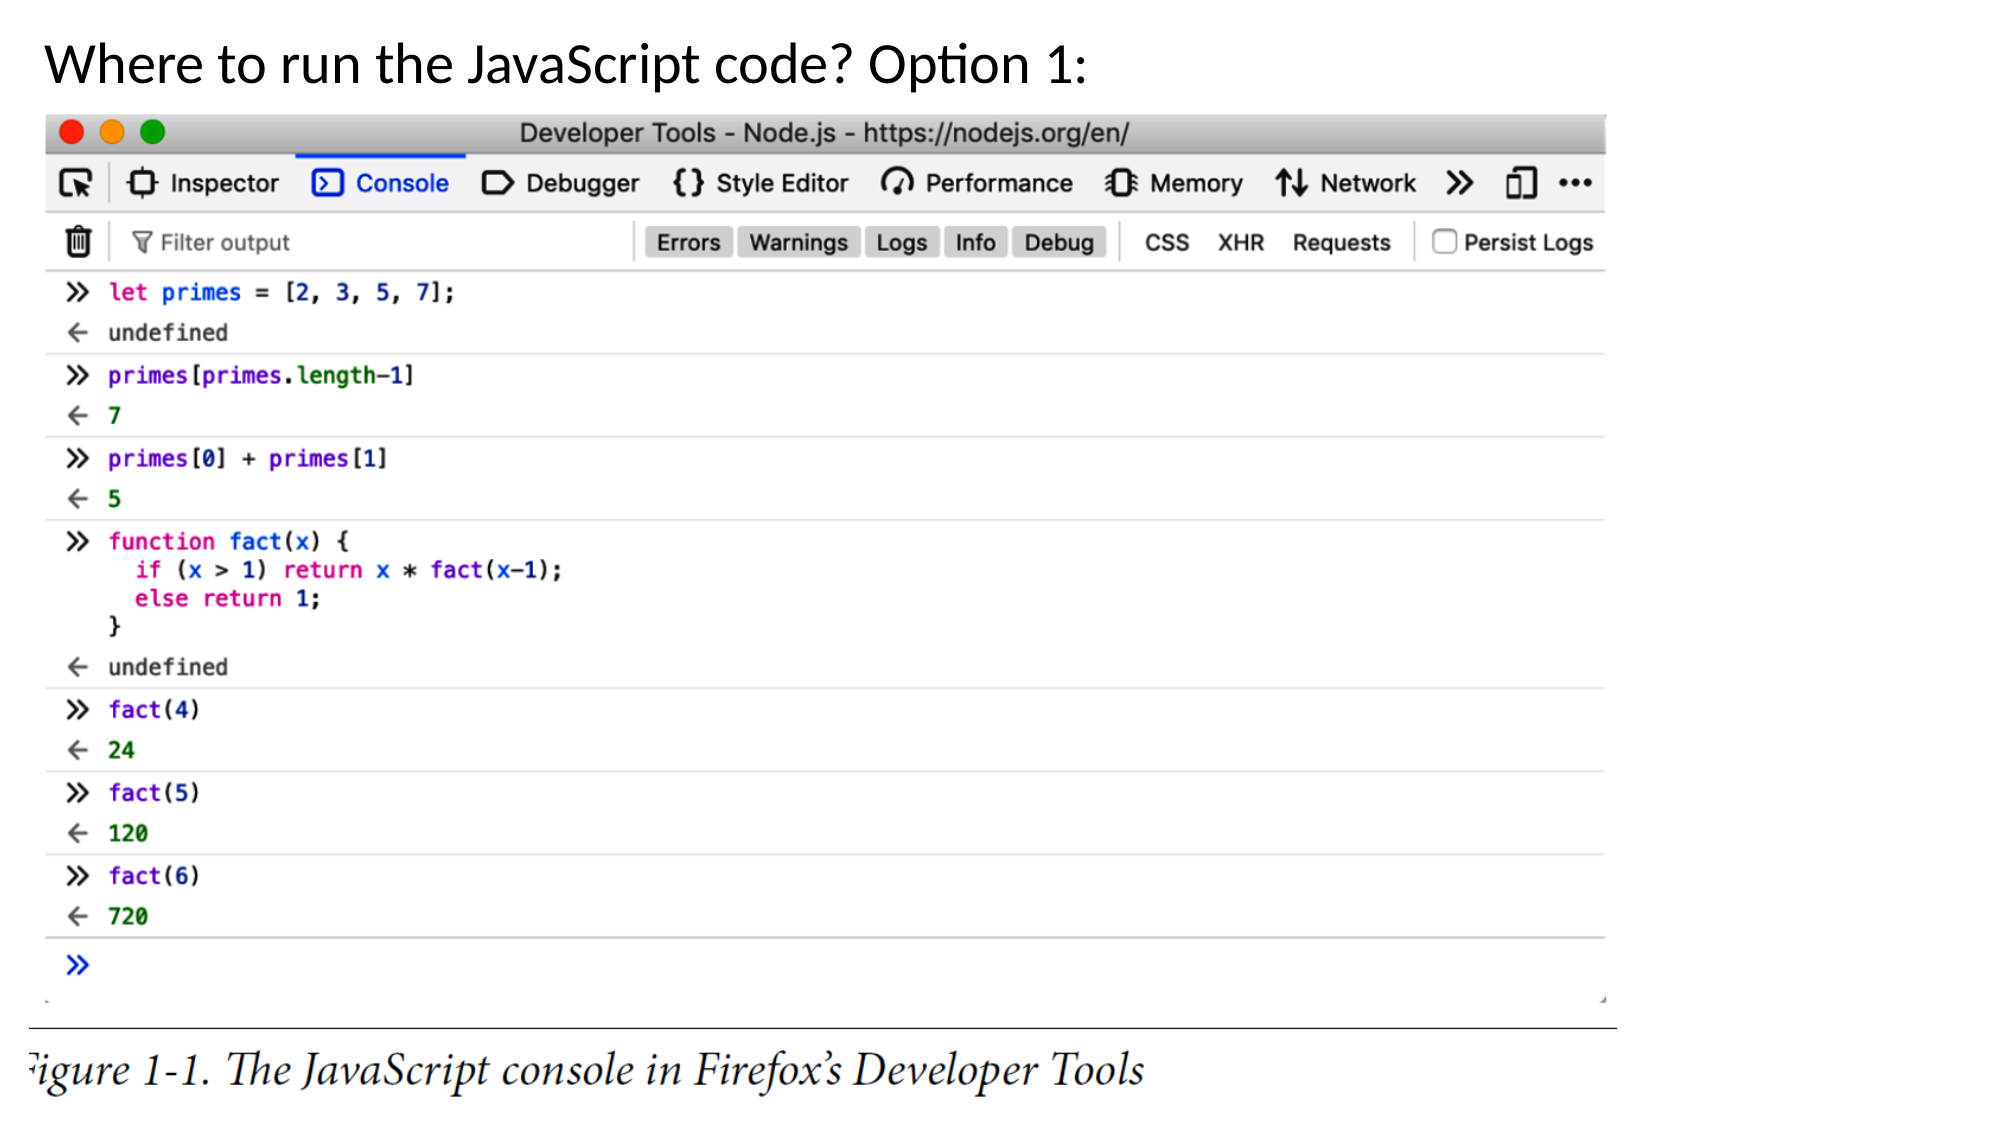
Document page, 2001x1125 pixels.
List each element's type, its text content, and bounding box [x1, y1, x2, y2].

list Where to run the JavaScript code? Option 1: [29, 25, 1755, 740]
picture [29, 105, 1617, 1105]
